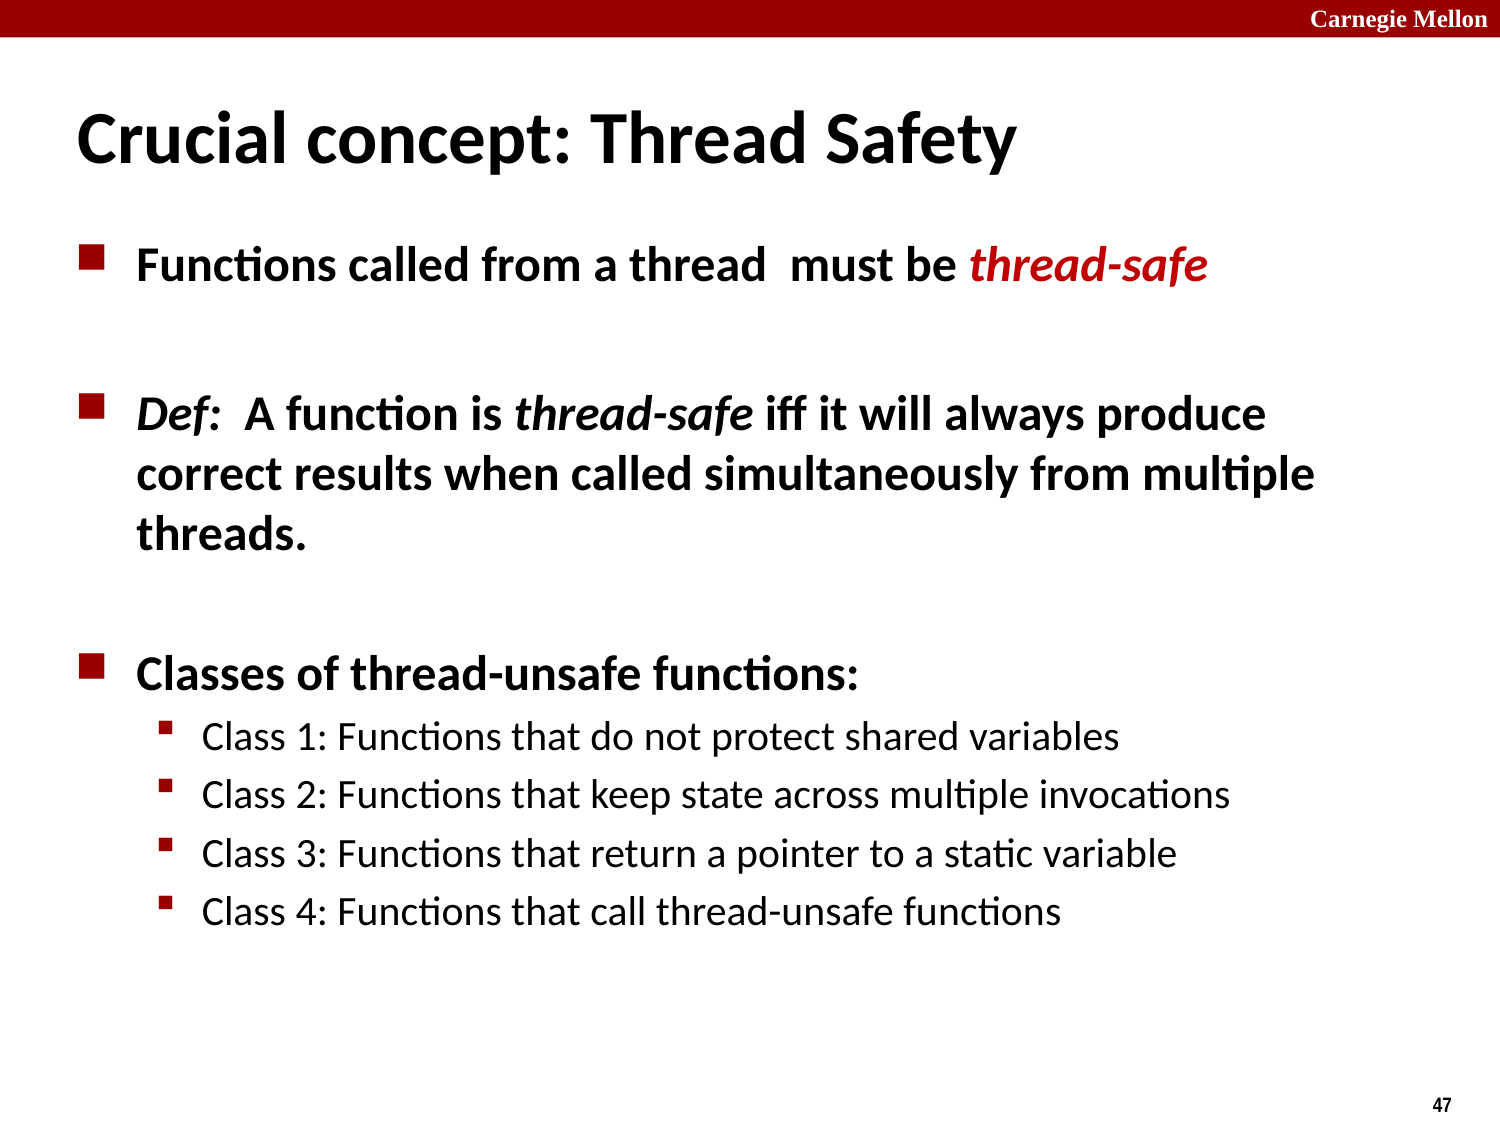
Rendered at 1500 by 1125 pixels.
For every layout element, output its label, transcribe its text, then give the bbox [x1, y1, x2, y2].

list Functions called from a thread must be thread-safe Def: A function is thread-safe iff it will always produce correct results when called simultaneously from multiple threads. Classes of thread-unsafe functions: Class 1: Functions that do not protect shared variables Class 2: Functions that keep state across multiple invocations Class 3: Functions that return a pointer to a static variable Class 4: Functions that call thread-unsafe functions [64, 223, 1361, 1040]
title Crucial concept: Thread Safety [62, 71, 1309, 197]
